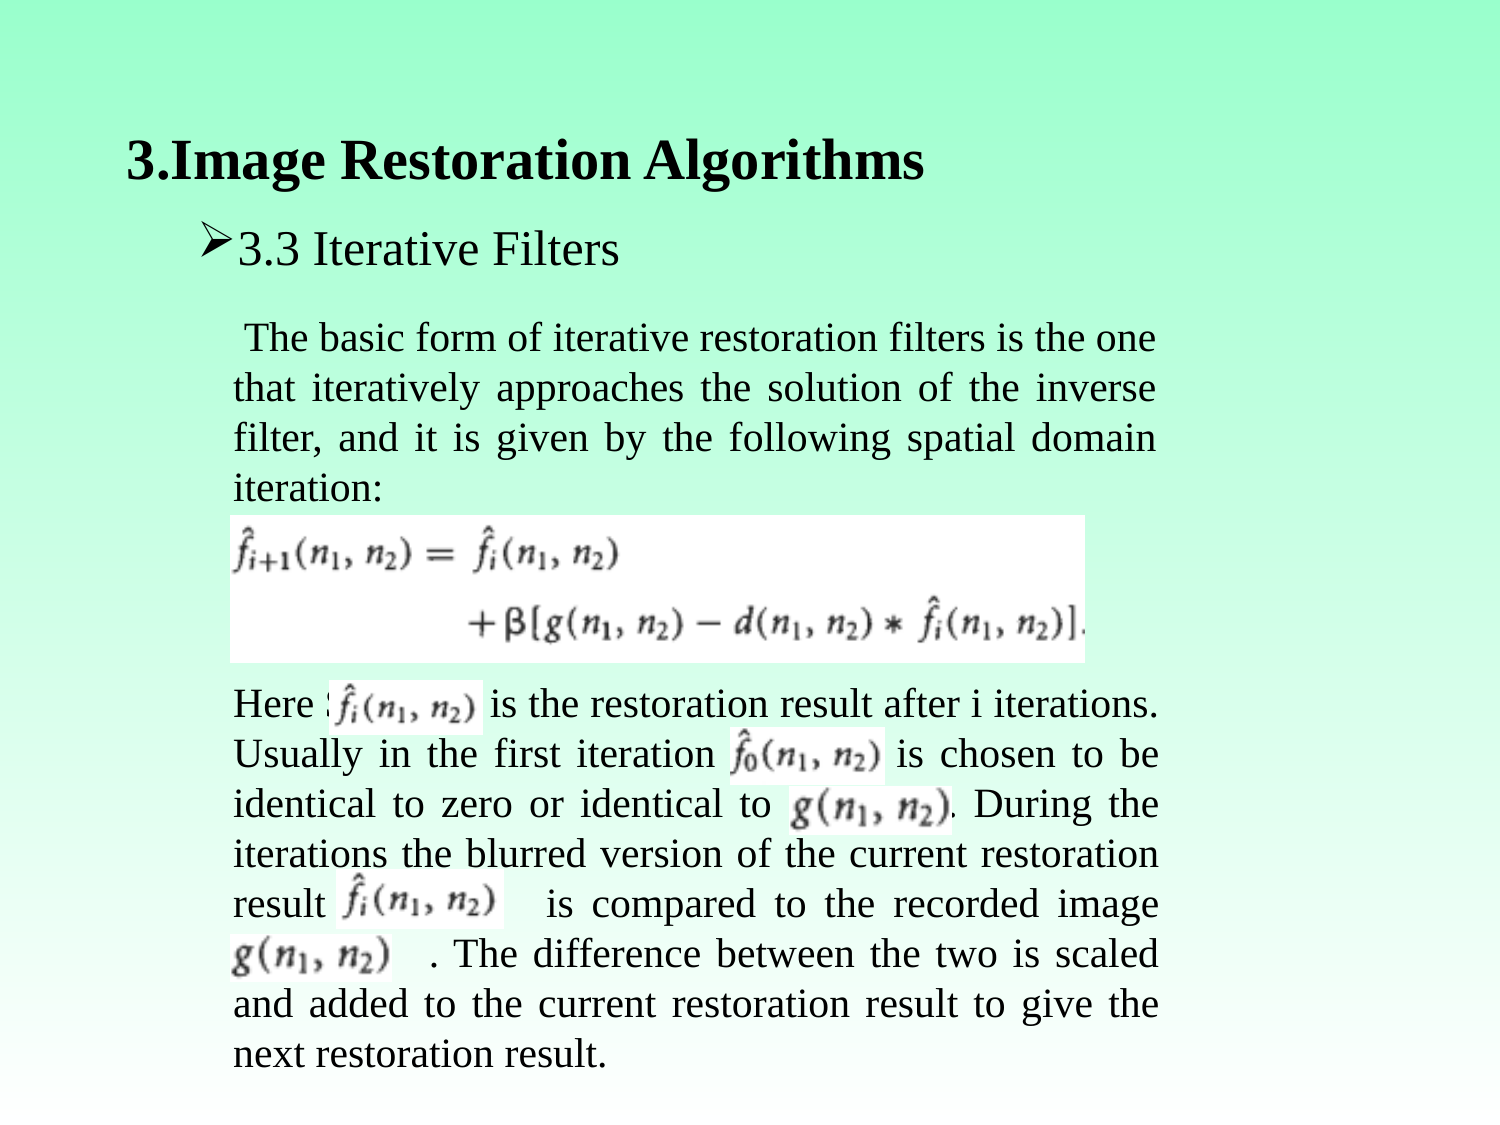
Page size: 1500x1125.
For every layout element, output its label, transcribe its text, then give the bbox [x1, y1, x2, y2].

picture [229, 514, 1086, 663]
text_box 3.Image Restoration Algorithms [112, 113, 987, 199]
text_box The basic form of iterative restoration filters is the one that iteratively approaches the solution of the inverse filter, and it is given by the following spatial domain iteration: [218, 302, 1173, 518]
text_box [218, 668, 1176, 1089]
text_box 3.3 Iterative Filters [182, 208, 1034, 283]
